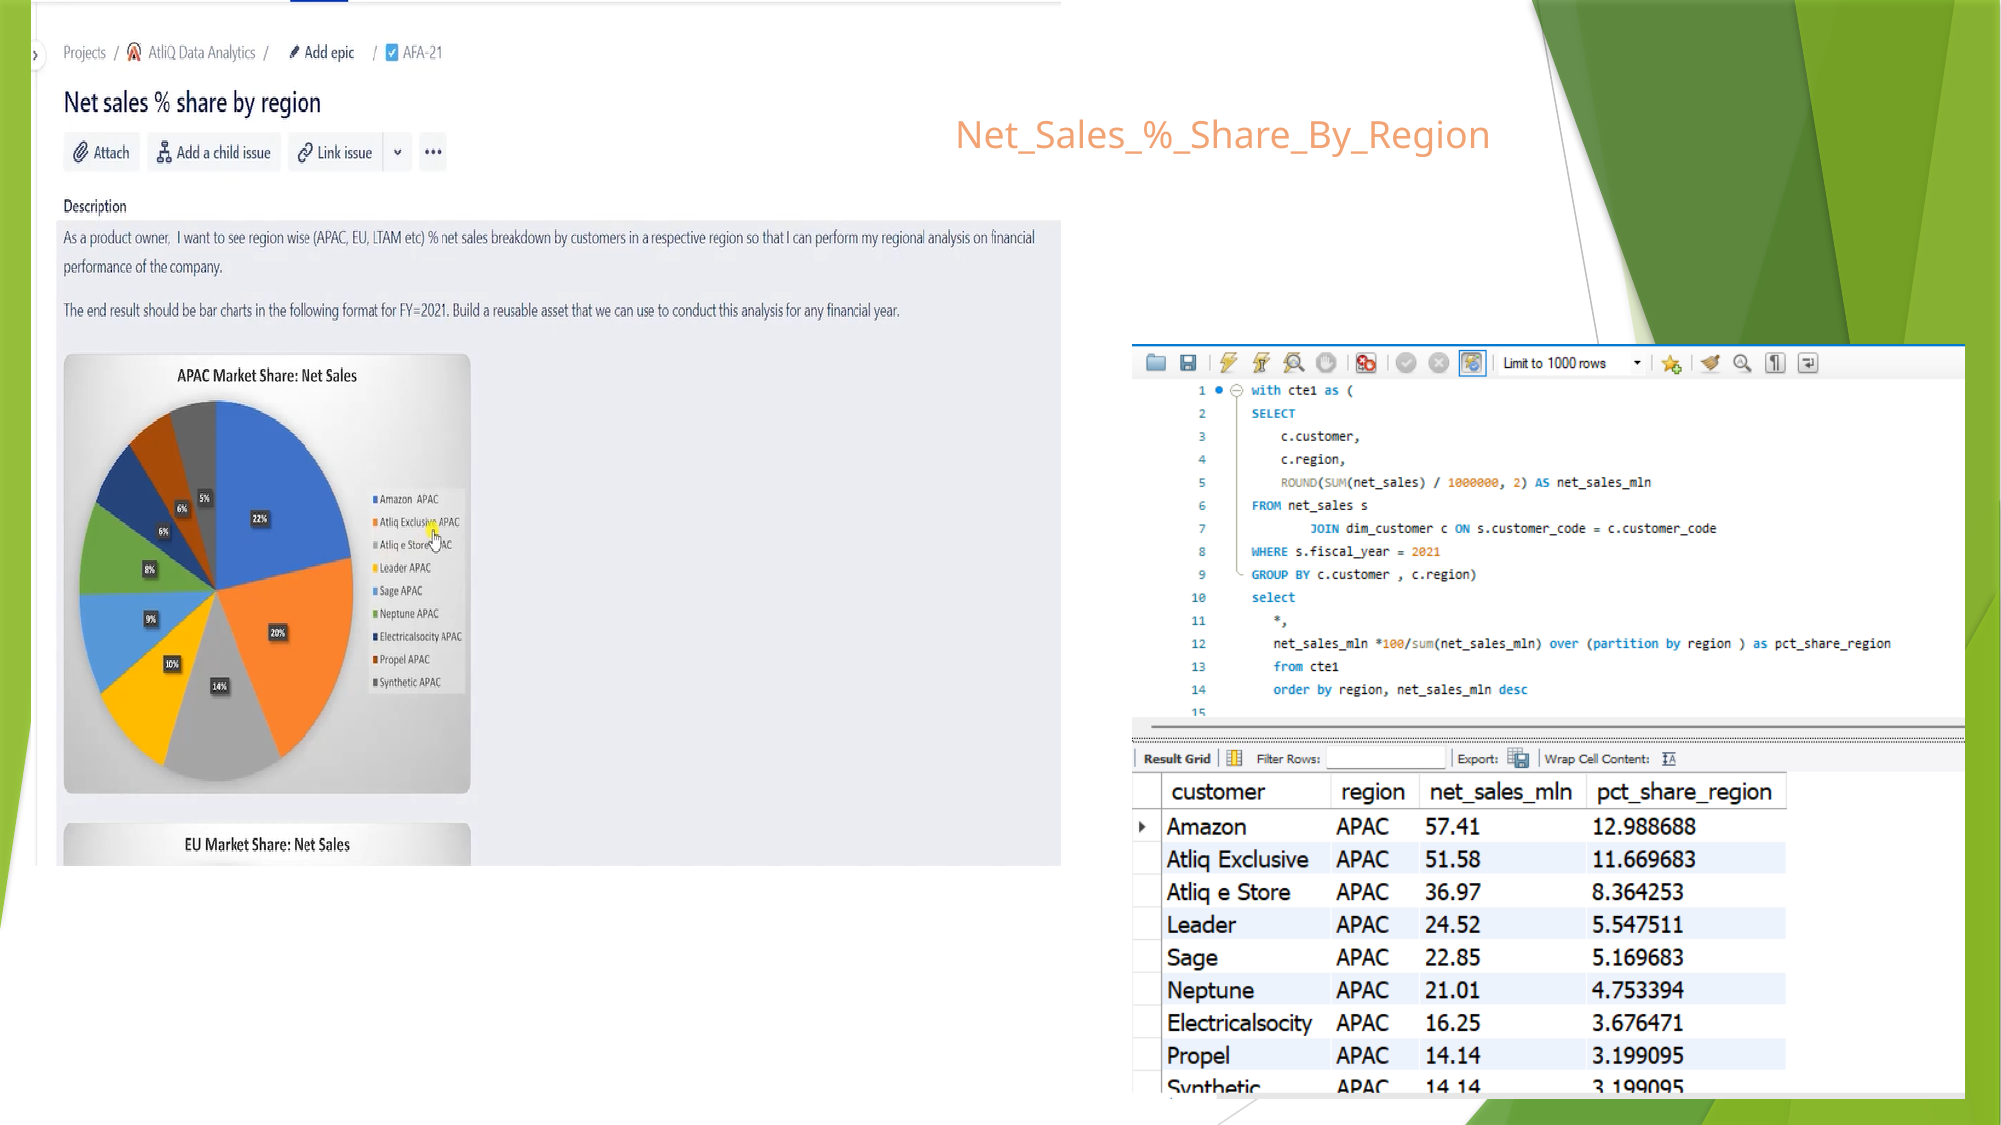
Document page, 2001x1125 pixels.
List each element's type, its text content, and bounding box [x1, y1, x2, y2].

picture [1131, 343, 1965, 1099]
text_box Net_Sales_%_Share_By_Region [1065, 103, 1656, 164]
picture [30, 0, 1061, 866]
